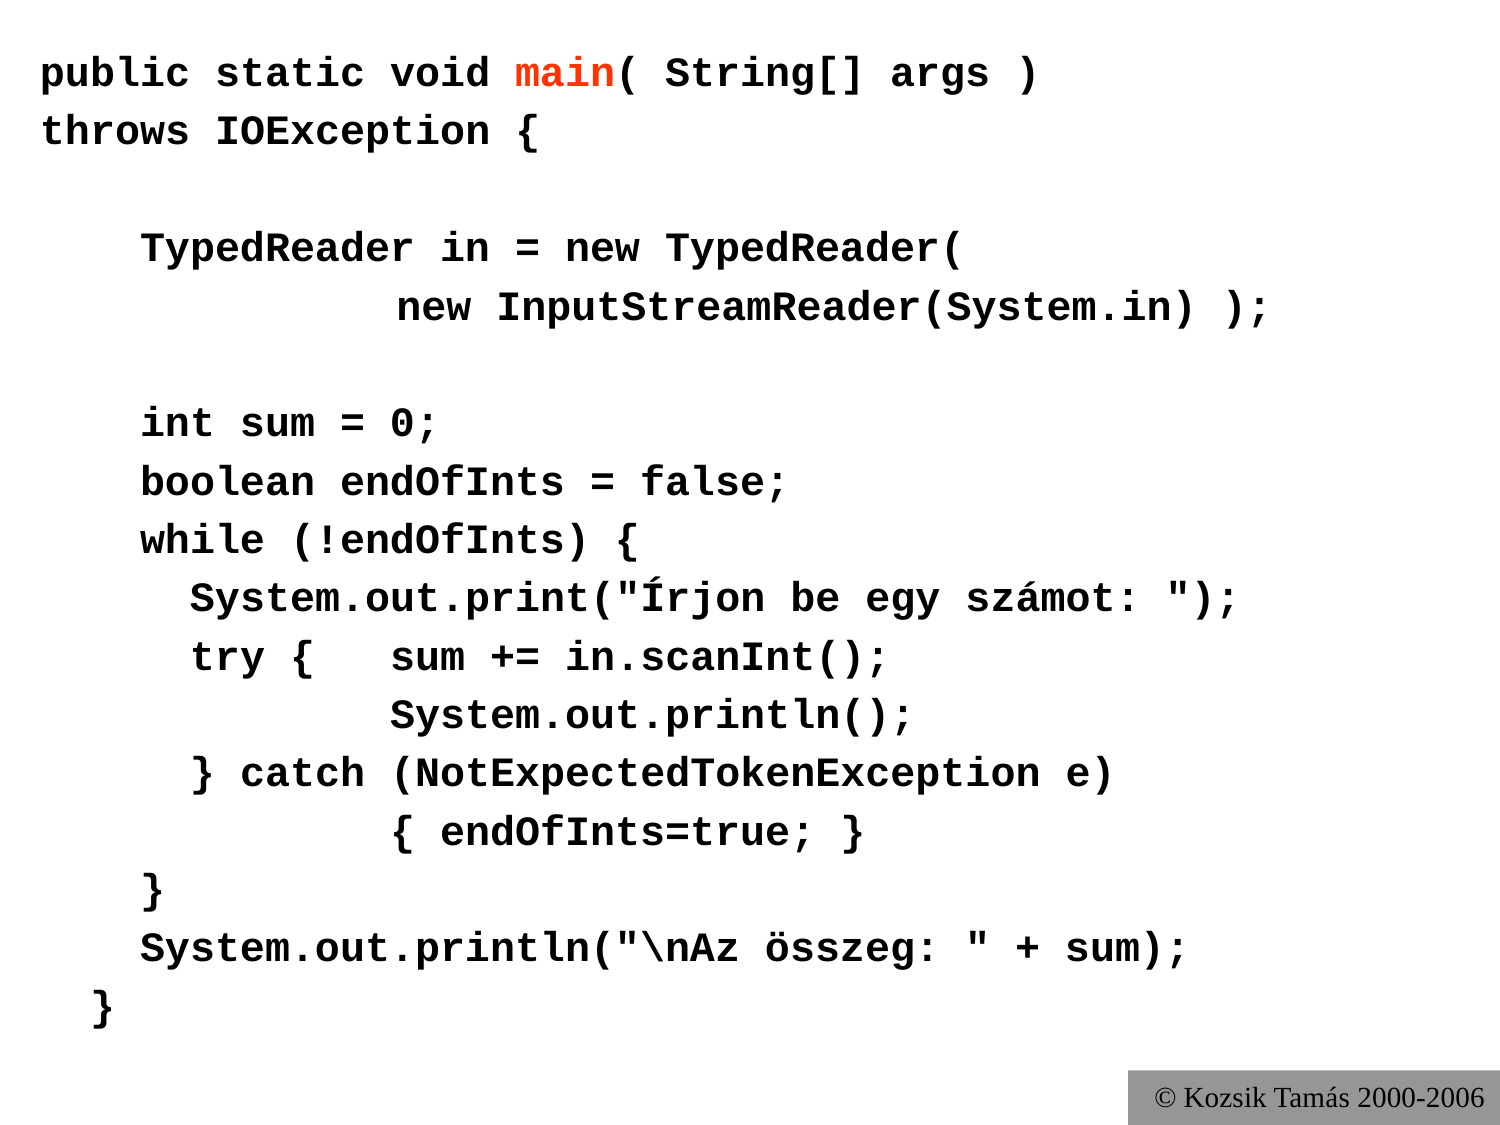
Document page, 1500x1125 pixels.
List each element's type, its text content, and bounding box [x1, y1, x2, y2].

footer © Kozsik Tamás 2000-2006 [1128, 1070, 1500, 1125]
list public static void main( String[] args ) throws IOException { TypedReader in = new TypedReader( new InputStreamReader(System.in) ); int sum = 0; boolean endOfInts = false; while (!endOfInts) { System.out.print("Írjon be egy számot: "); try { sum += in.scanInt(); System.out.println(); } catch (NotExpectedTokenException e) { endOfInts=true; } } System.out.println("\nAz összeg: " + sum); } [24, 37, 1488, 1088]
